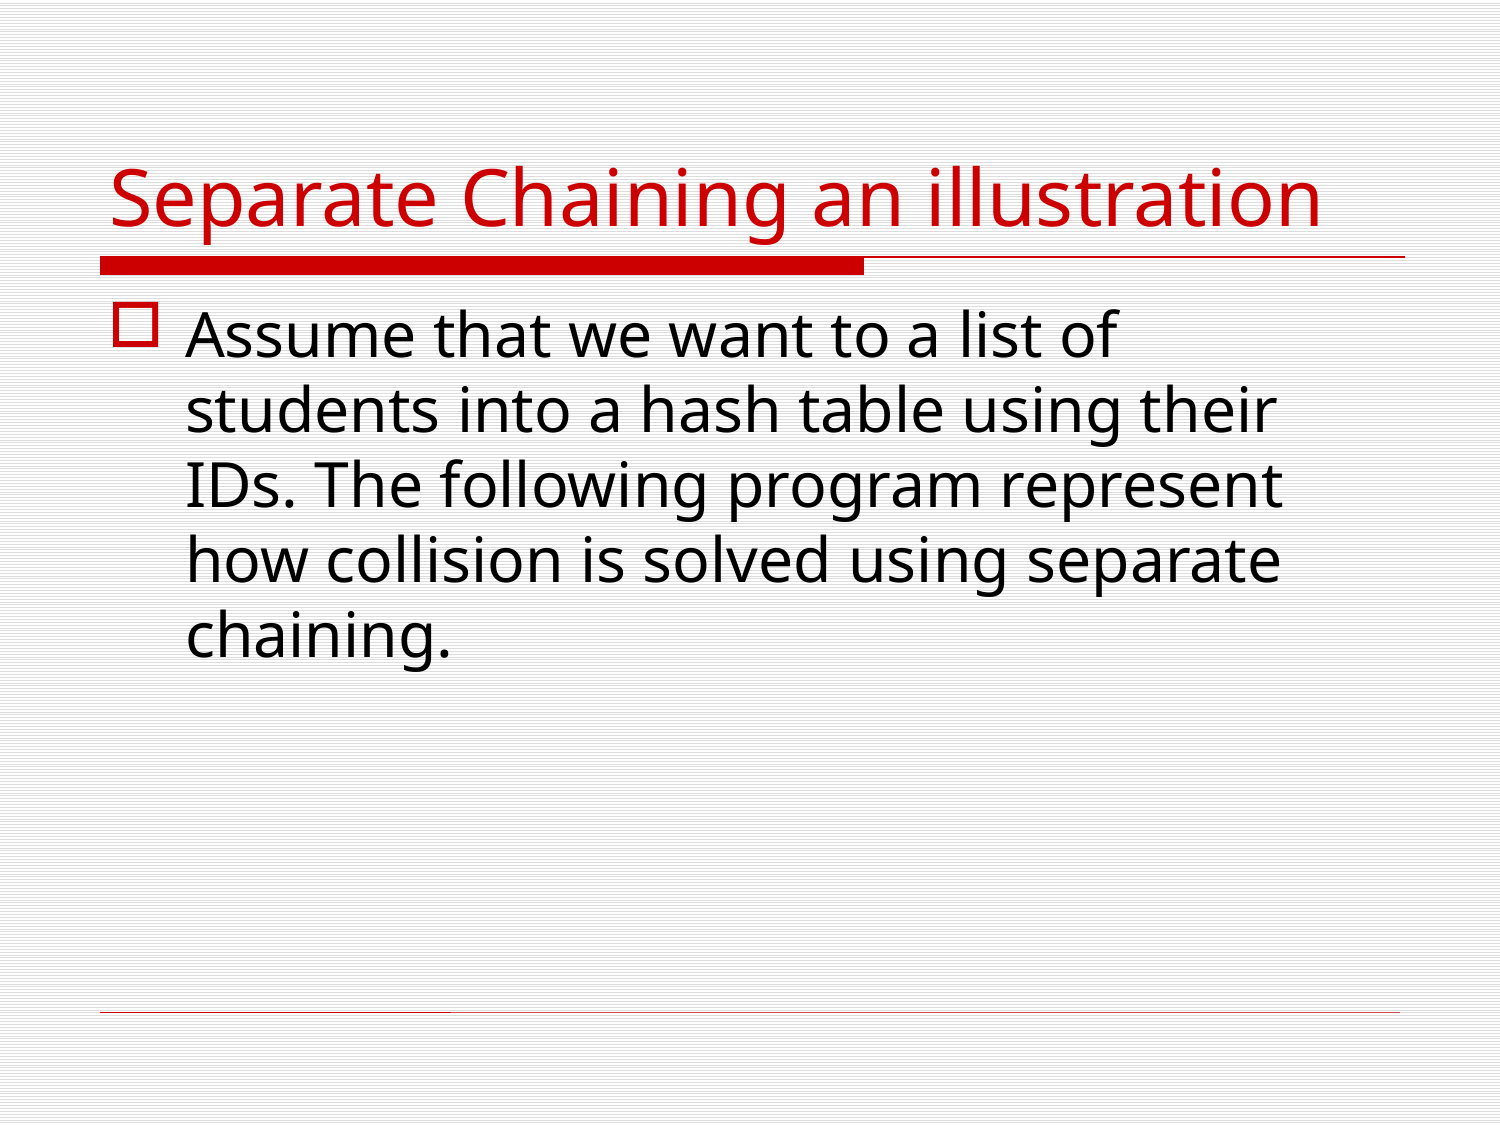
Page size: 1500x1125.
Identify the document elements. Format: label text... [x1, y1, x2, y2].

title Separate Chaining an illustration [93, 49, 1407, 250]
list Assume that we want to a list of students into a hash table using their IDs. The following program represent how collision is solved using separate chaining. [92, 287, 1406, 988]
